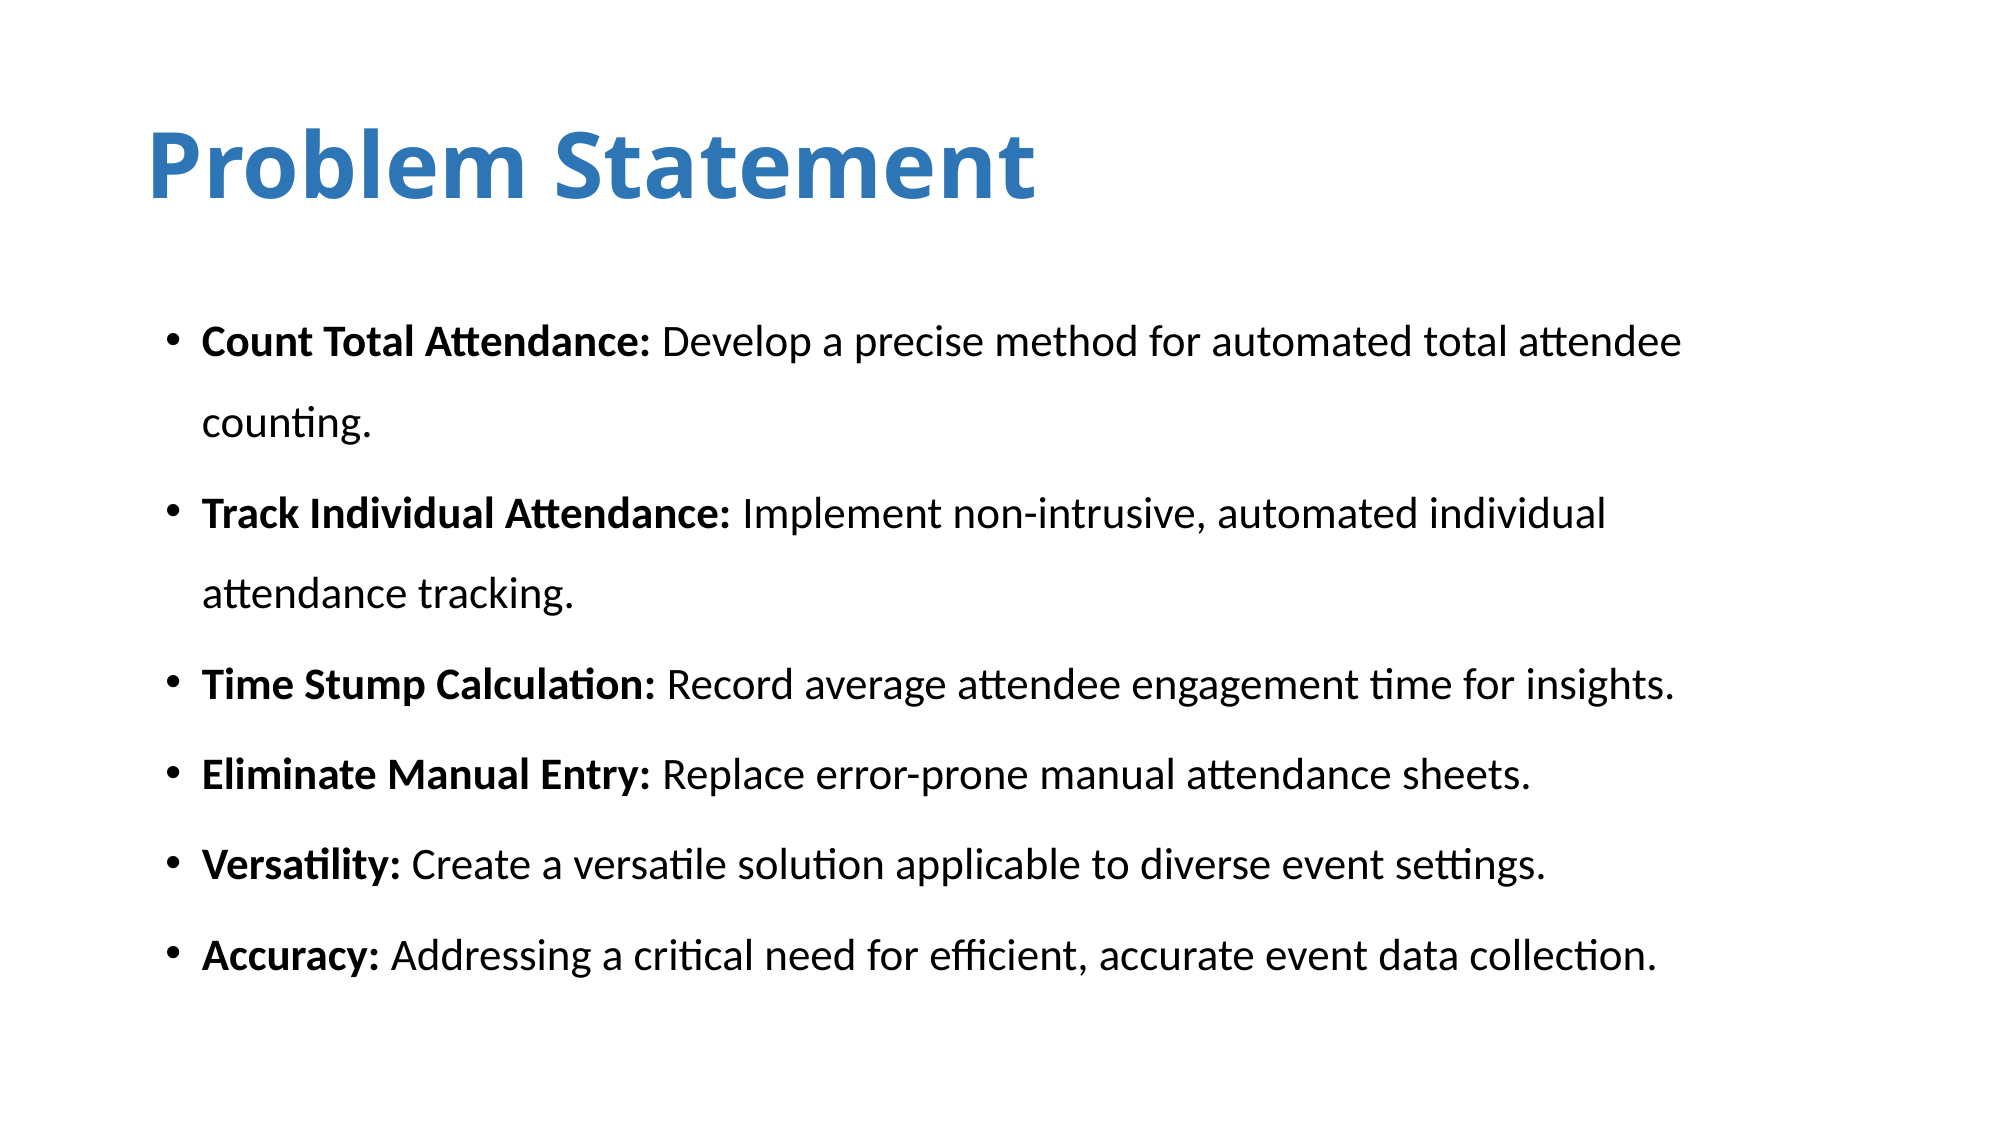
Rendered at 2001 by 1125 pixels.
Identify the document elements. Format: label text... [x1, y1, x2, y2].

list Count Total Attendance: Develop a precise method for automated total attendee counting. Track Individual Attendance: Implement non-intrusive, automated individual attendance tracking. Time Stump Calculation: Record average attendee engagement time for insights. Eliminate Manual Entry: Replace error-prone manual attendance sheets. Versatility: Create a versatile solution applicable to diverse event settings. Accuracy: Addressing a critical need for efficient, accurate event data collection. [77, 277, 1803, 992]
title Problem Statement [130, 59, 1856, 278]
